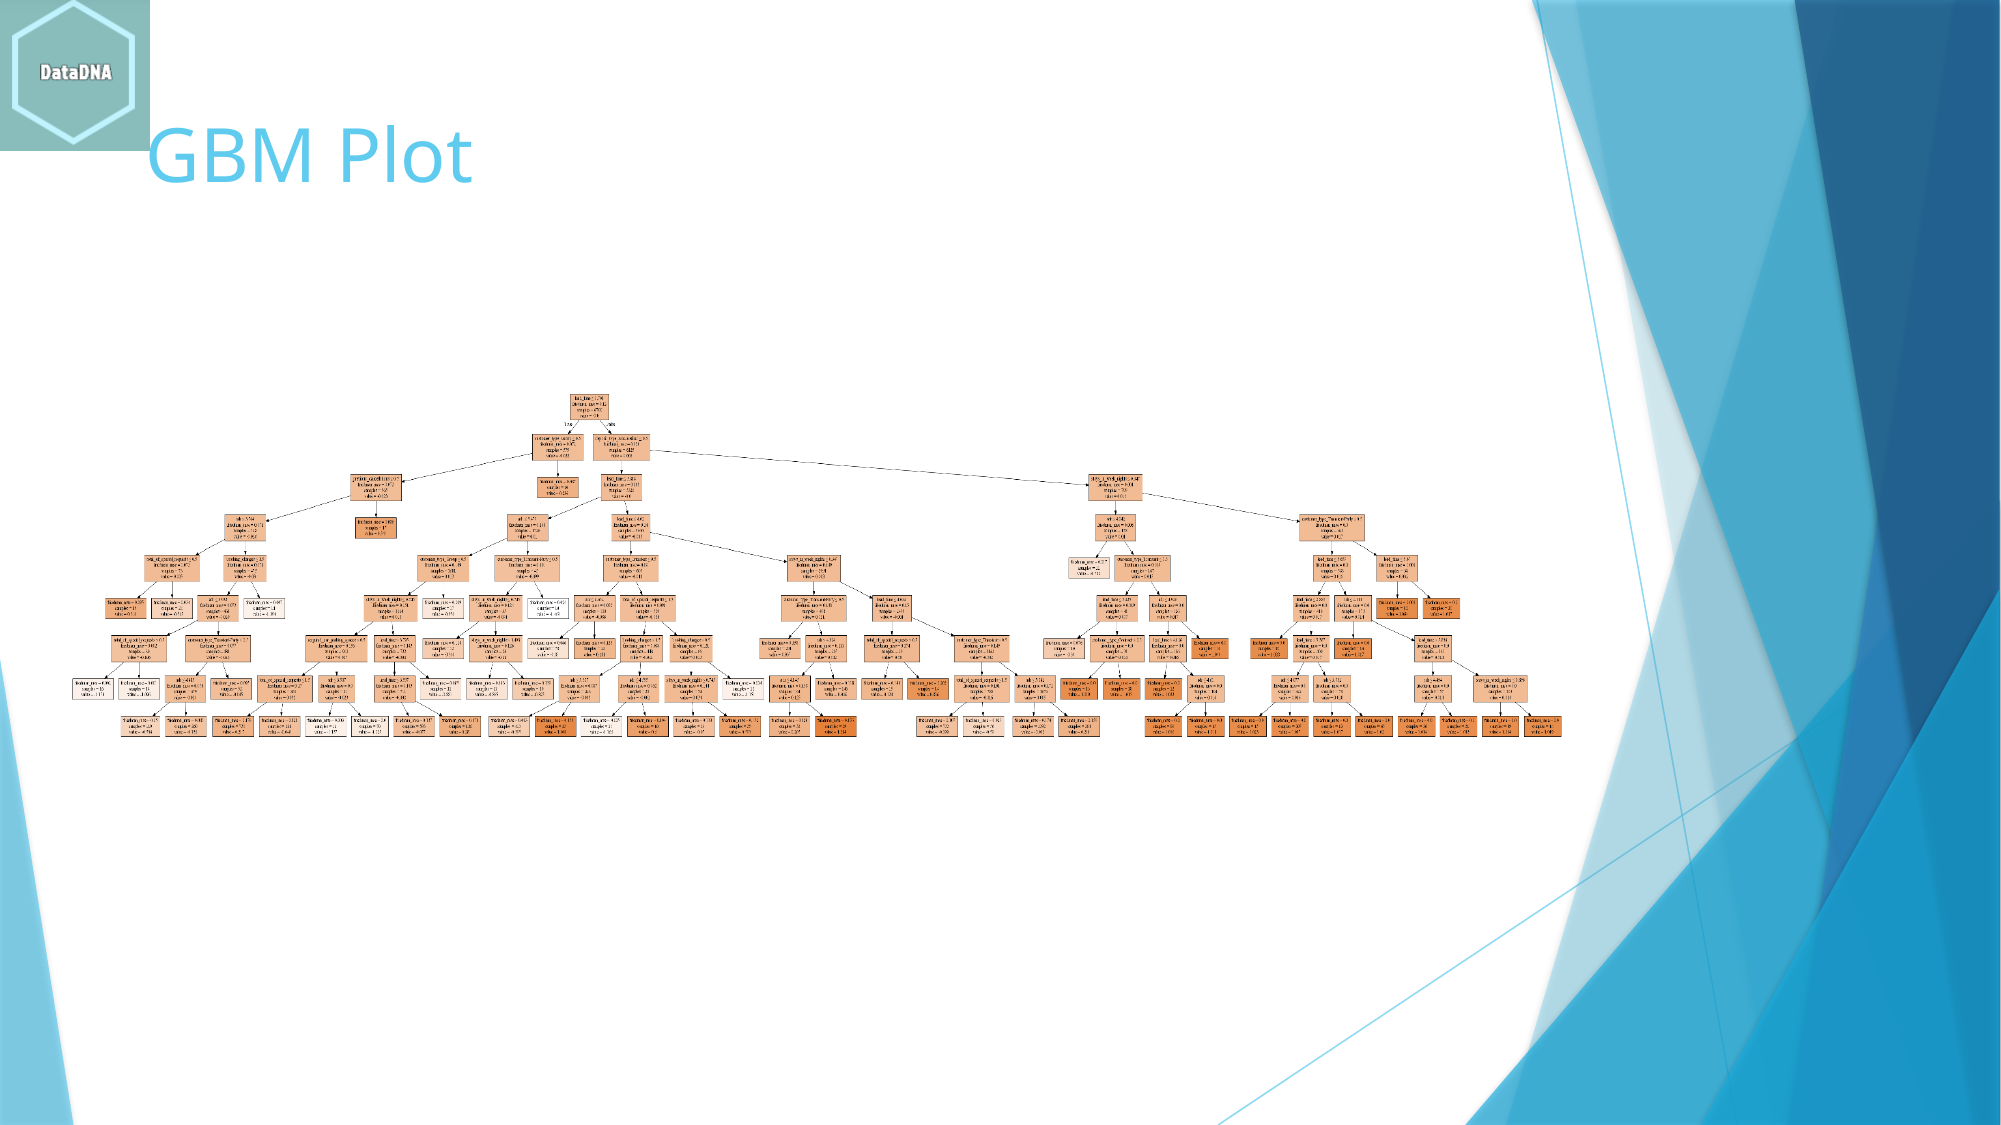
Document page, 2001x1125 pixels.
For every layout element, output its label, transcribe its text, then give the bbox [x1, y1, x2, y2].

picture [0, 0, 150, 151]
picture [70, 391, 1562, 739]
title GBM Plot [111, 99, 1522, 317]
